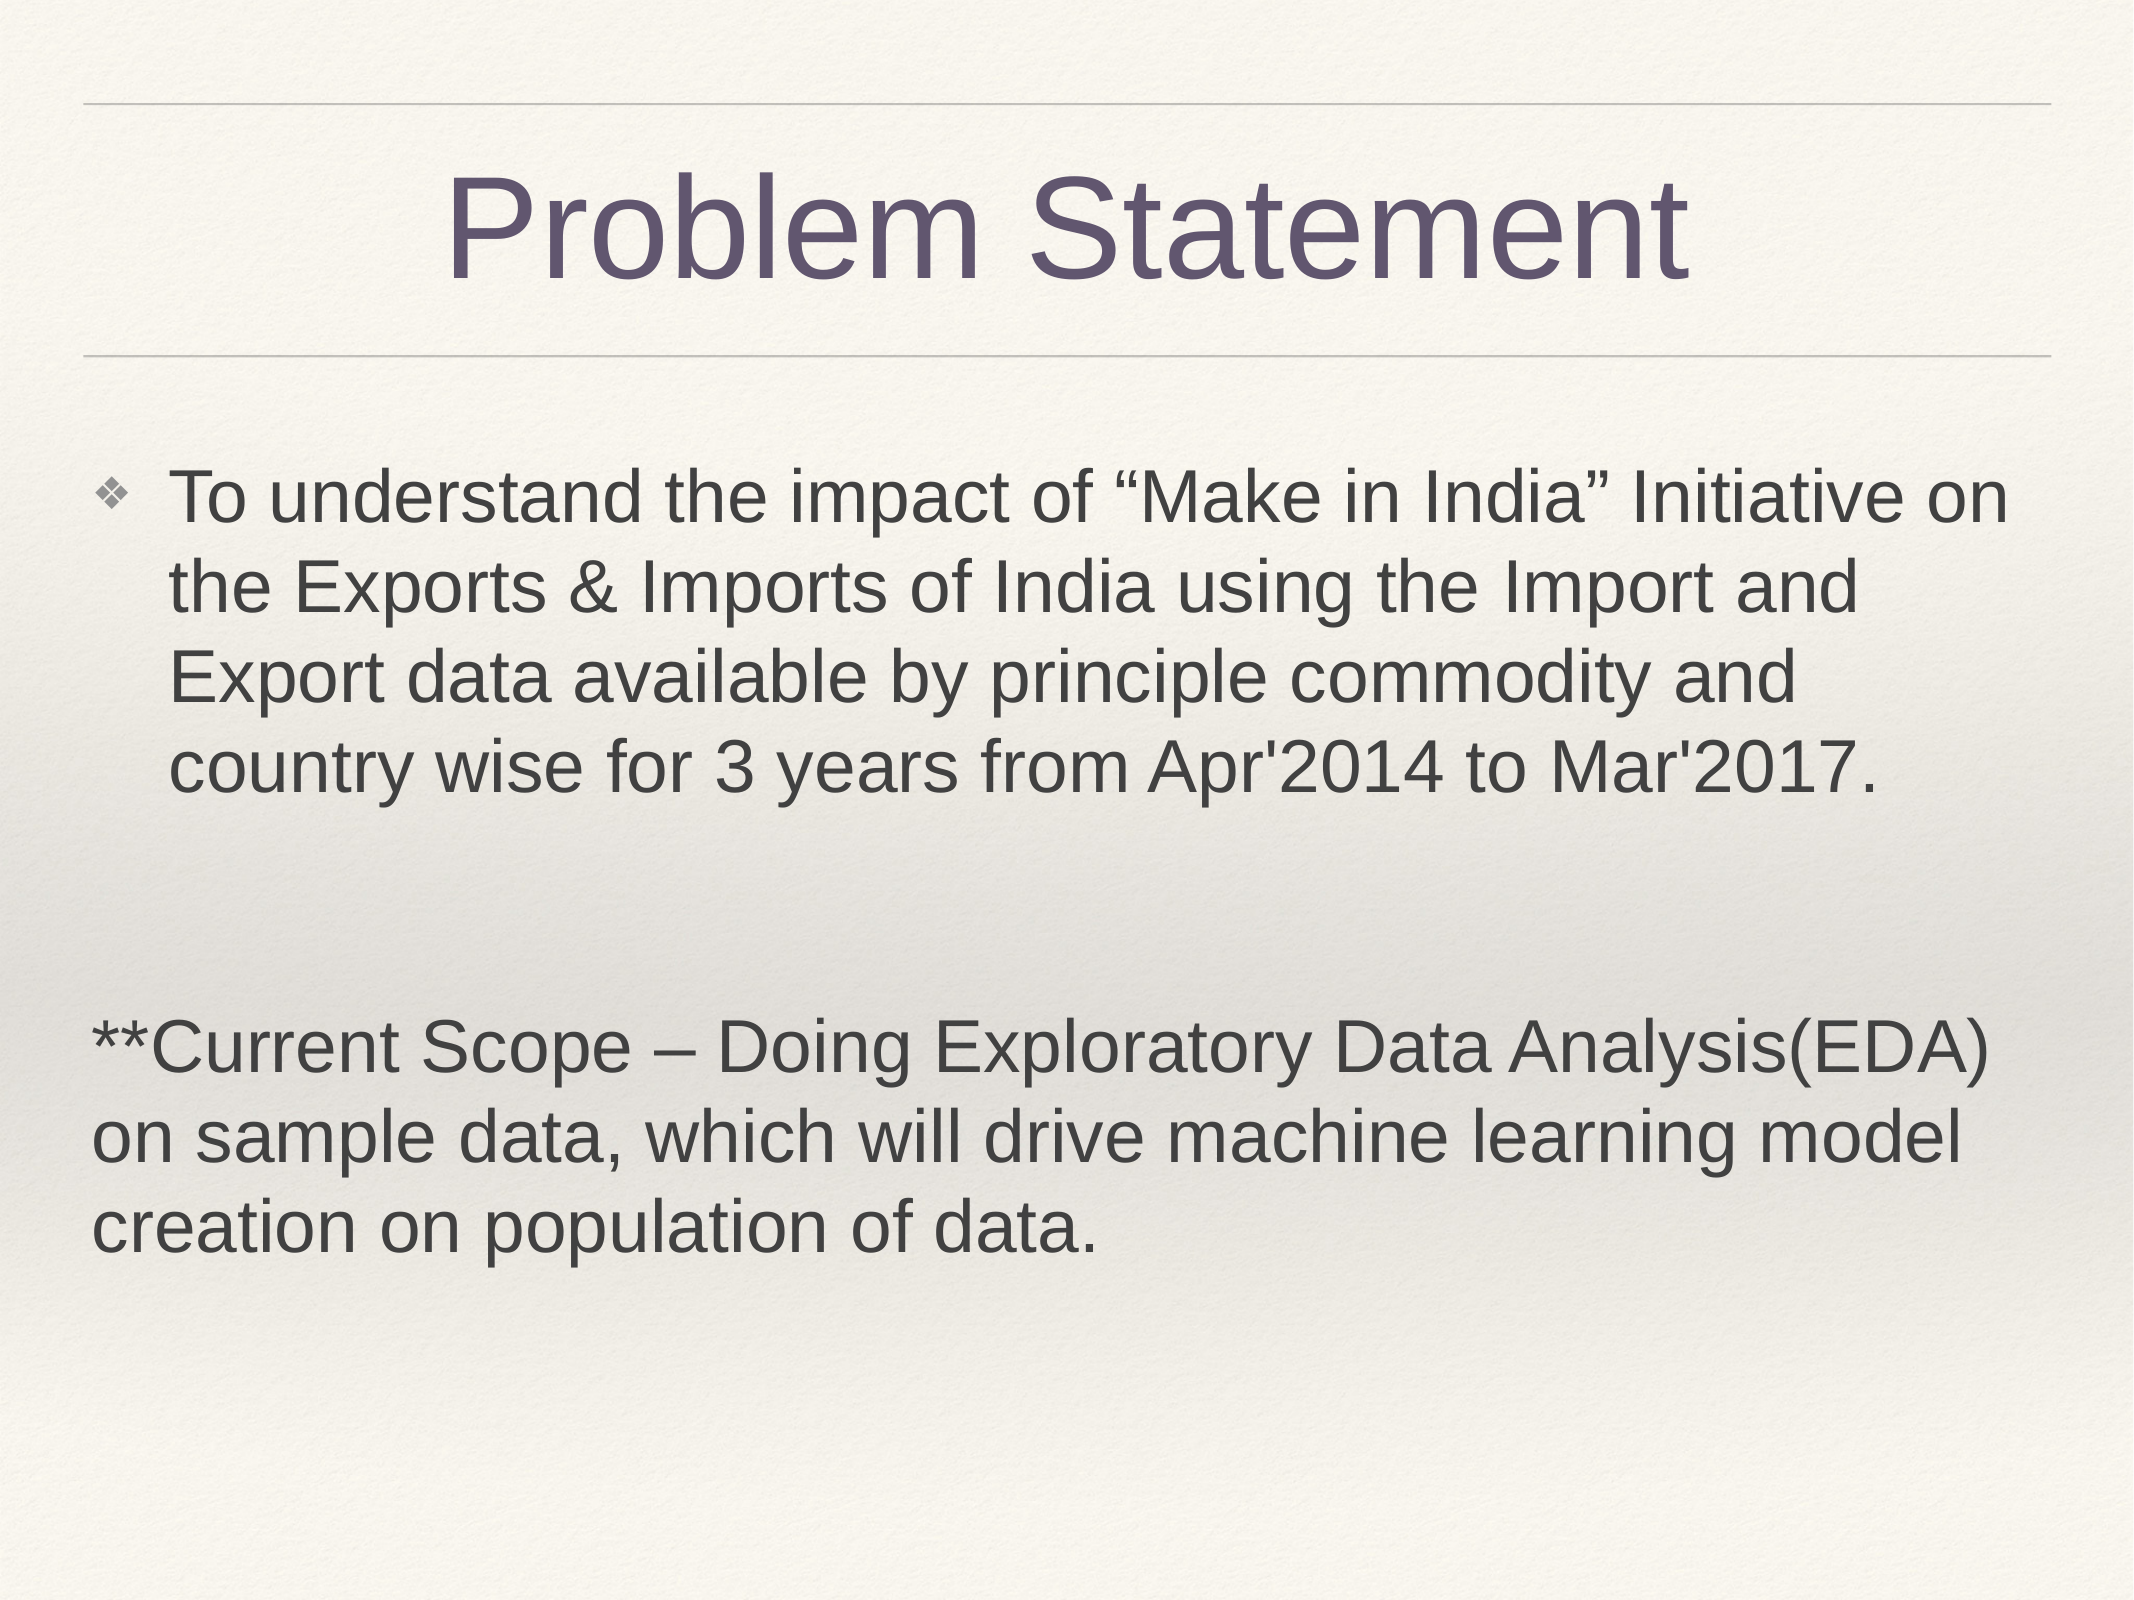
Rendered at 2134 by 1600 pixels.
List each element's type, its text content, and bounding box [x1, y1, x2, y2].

list To understand the impact of “Make in India” Initiative on the Exports & Imports of India using the Import and Export data available by principle commodity and country wise for 3 years from Apr'2014 to Mar'2017. **Current Scope – Doing Exploratory Data Analysis(EDA) on sample data, which will drive machine learning model creation on population of data. [82, 356, 2051, 1358]
title Problem Statement [82, 130, 2051, 332]
picture [0, 0, 2134, 1600]
